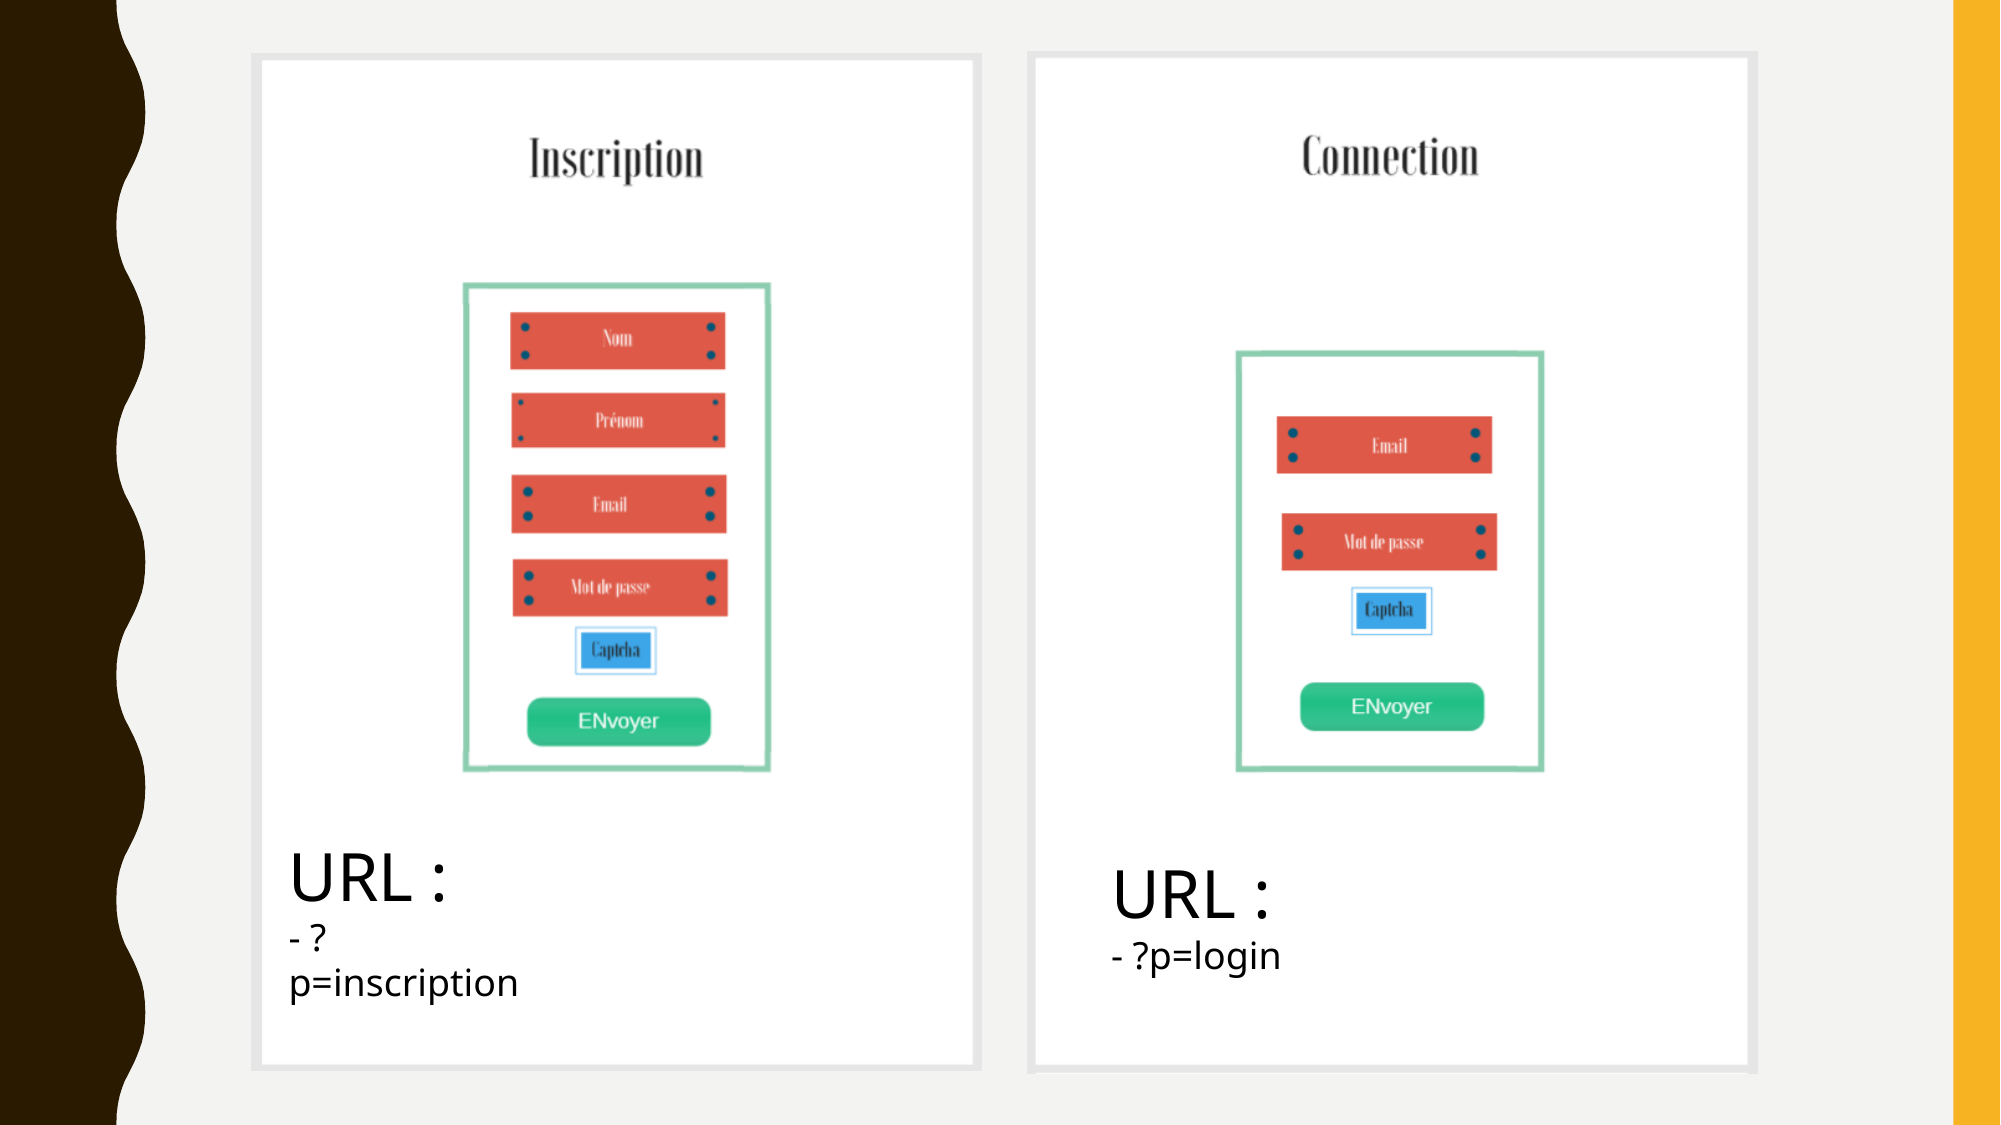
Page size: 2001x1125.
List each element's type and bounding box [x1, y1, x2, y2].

list [251, 53, 982, 1072]
list [1027, 51, 1758, 1074]
